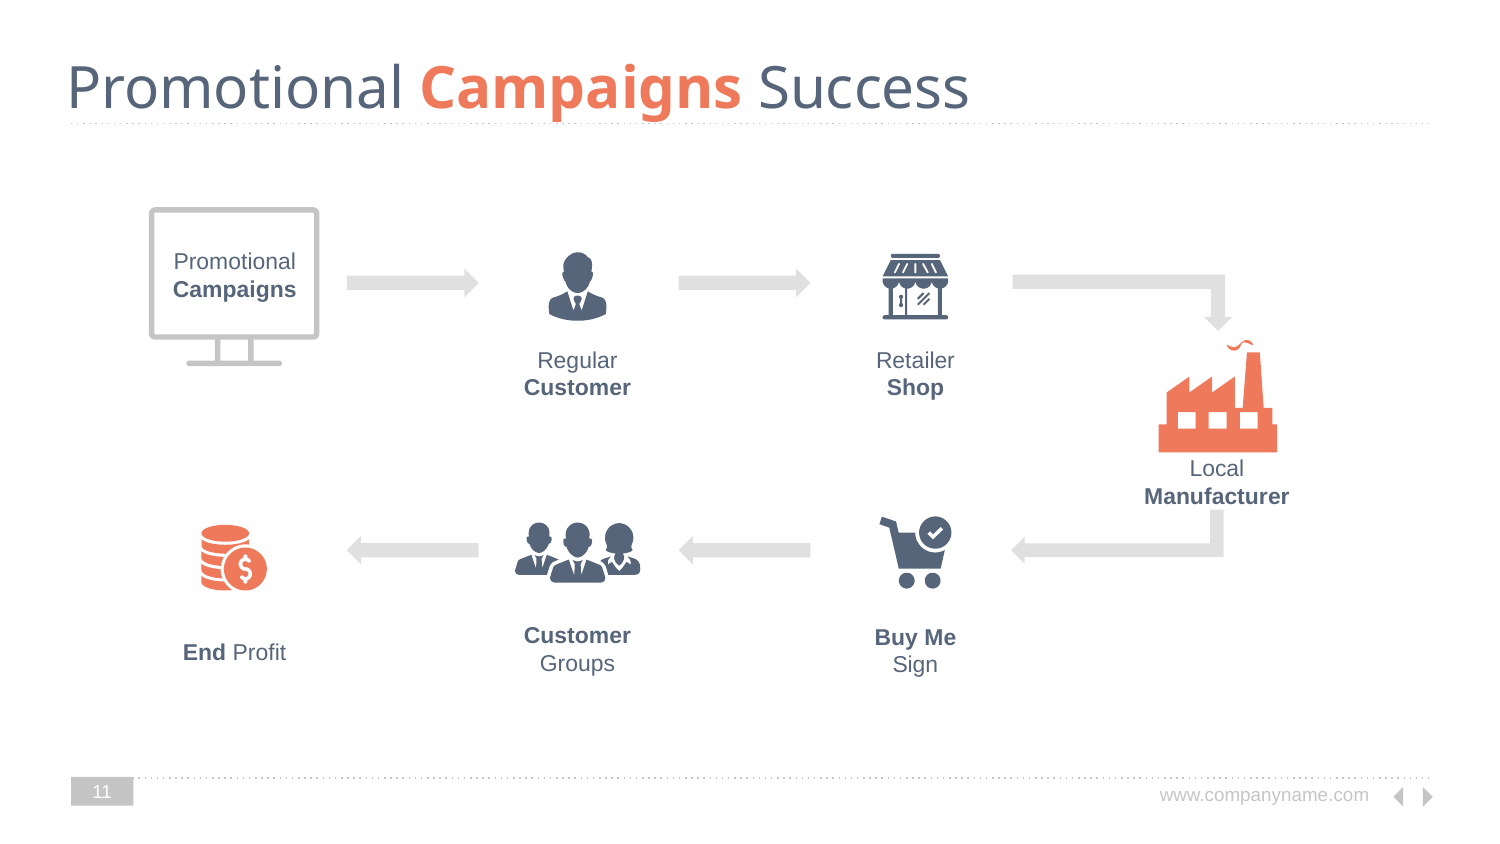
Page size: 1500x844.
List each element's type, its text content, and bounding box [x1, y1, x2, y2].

text_box [1011, 509, 1224, 564]
text_box [882, 278, 949, 320]
slide_number ‹#› [71, 776, 134, 806]
text_box [1158, 352, 1278, 453]
title Promotional Campaigns Success [51, 35, 1449, 112]
text_box Retailer Shop [830, 331, 1001, 414]
text_box [346, 268, 479, 298]
text_box [882, 260, 949, 277]
text_box [678, 268, 811, 298]
text_box [1012, 274, 1233, 332]
text_box [678, 535, 811, 565]
text_box [890, 253, 940, 258]
text_box Local Manufacturer [1098, 460, 1336, 503]
text_box Customer Groups [492, 607, 663, 690]
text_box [514, 522, 641, 583]
text_box Regular Customer [492, 331, 663, 414]
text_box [148, 206, 320, 591]
text_box Buy Me Sign [830, 608, 1001, 691]
text_box [346, 535, 479, 565]
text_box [879, 516, 952, 589]
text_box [548, 252, 607, 322]
text_box [1226, 339, 1254, 351]
text_box End Profit [149, 609, 320, 692]
